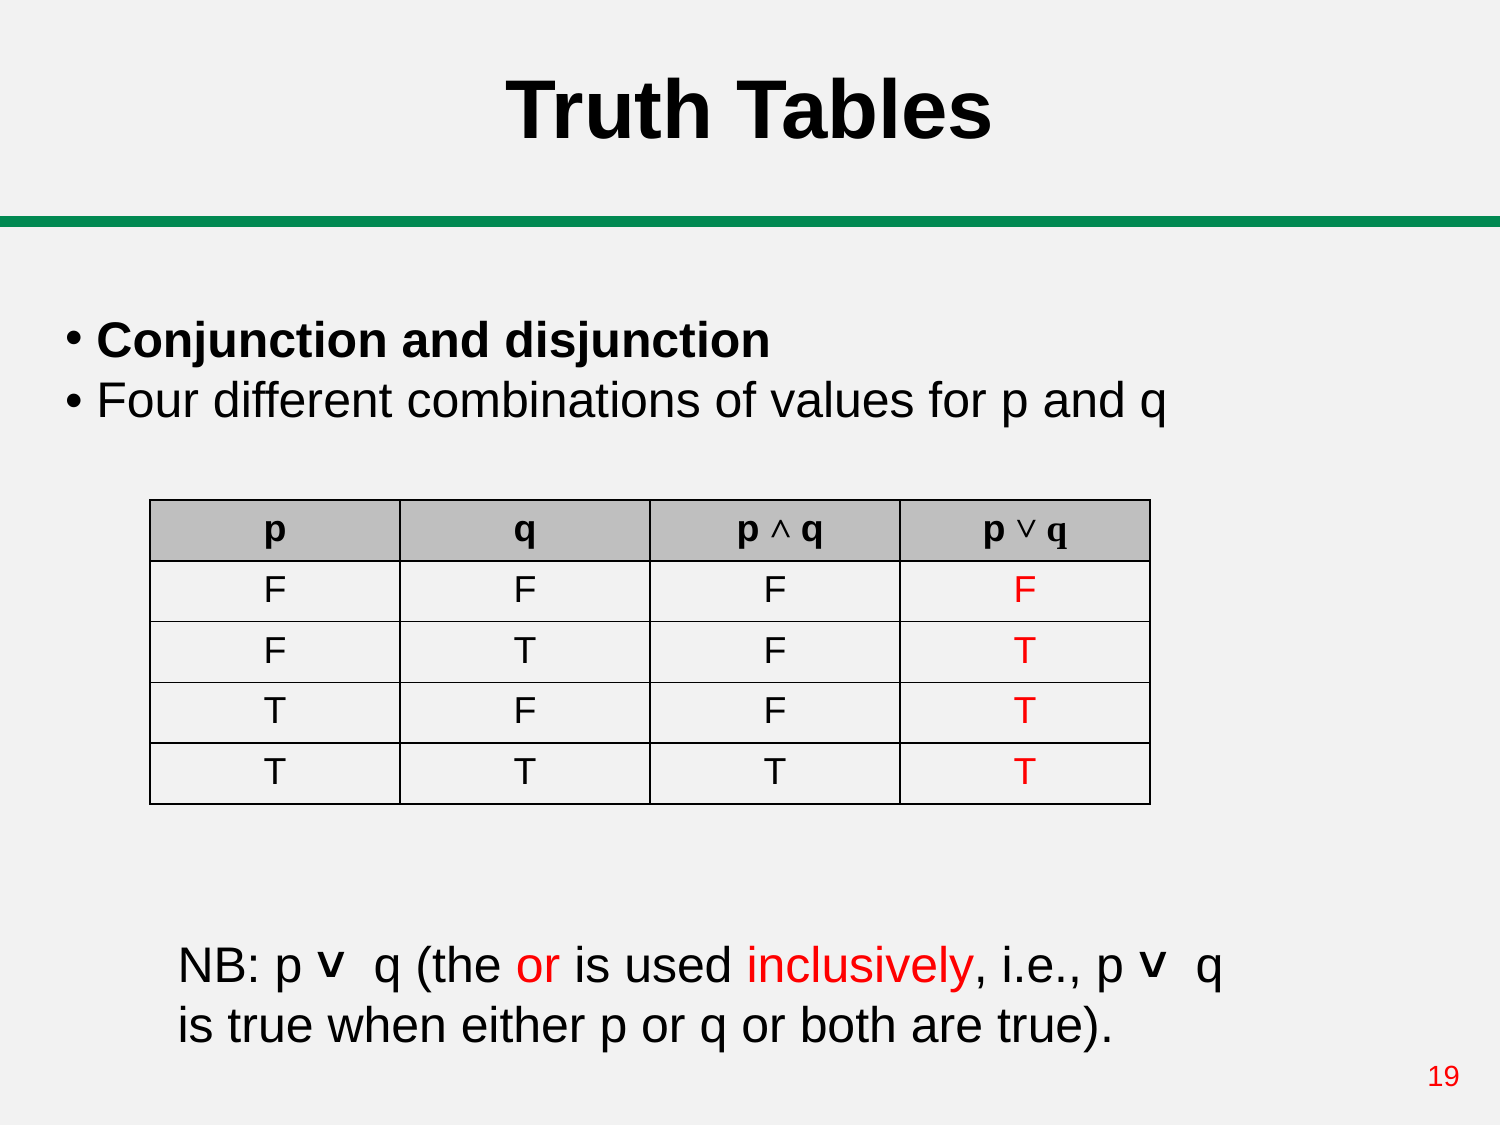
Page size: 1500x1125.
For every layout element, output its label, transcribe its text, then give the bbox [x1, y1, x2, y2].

table_cell T [401, 744, 649, 803]
table_cell T [901, 622, 1149, 682]
table_cell T [651, 744, 899, 803]
table_cell F [651, 562, 899, 621]
table_cell T [151, 744, 399, 803]
table_cell F [401, 562, 649, 621]
table_header q [401, 501, 649, 560]
table_cell F [151, 562, 399, 621]
title Truth Tables [0, 0, 1500, 163]
table_cell F [651, 622, 899, 682]
table_cell T [401, 622, 649, 682]
text_box Conjunction and disjunction • Four different combinations of values for p and q [50, 299, 1450, 555]
table_cell F [651, 683, 899, 742]
table_header p ˅ q [901, 501, 1149, 560]
table_header p [151, 501, 399, 560]
text_box NB: p ˅ q (the or is used inclusively, i.e., p ˅ q is true when either p or q or both are true). [162, 924, 1263, 1060]
table_cell F [401, 683, 649, 742]
table_cell F [151, 622, 399, 682]
table_cell F [901, 562, 1149, 621]
table_cell T [151, 683, 399, 742]
table_cell T [901, 683, 1149, 742]
table_header p ˄ q [651, 501, 899, 560]
table_cell T [901, 744, 1149, 803]
